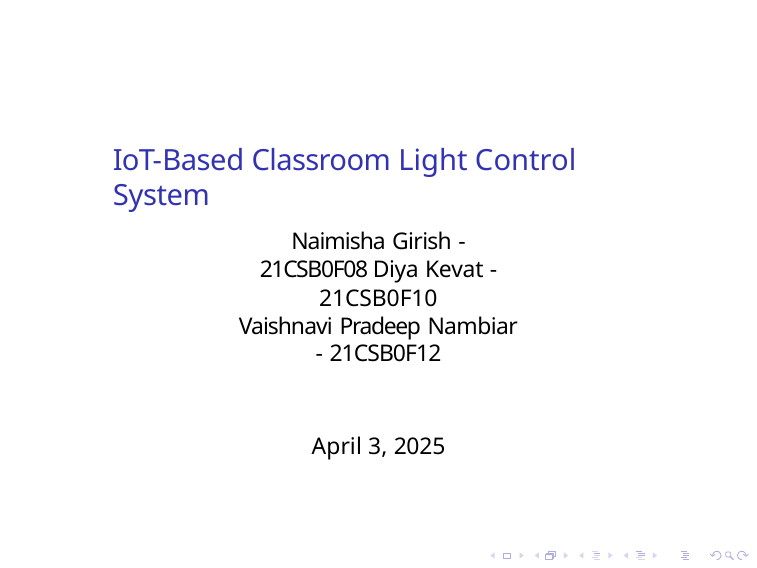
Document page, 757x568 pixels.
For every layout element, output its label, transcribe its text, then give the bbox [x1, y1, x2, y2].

title IoT-Based Classroom Light Control System [110, 138, 646, 237]
text_box Naimisha Girish - 21CSB0F08 Diya Kevat - 21CSB0F10 Vaishnavi Pradeep Nambiar - 21CSB0F12 April 3, 2025 [177, 225, 579, 459]
